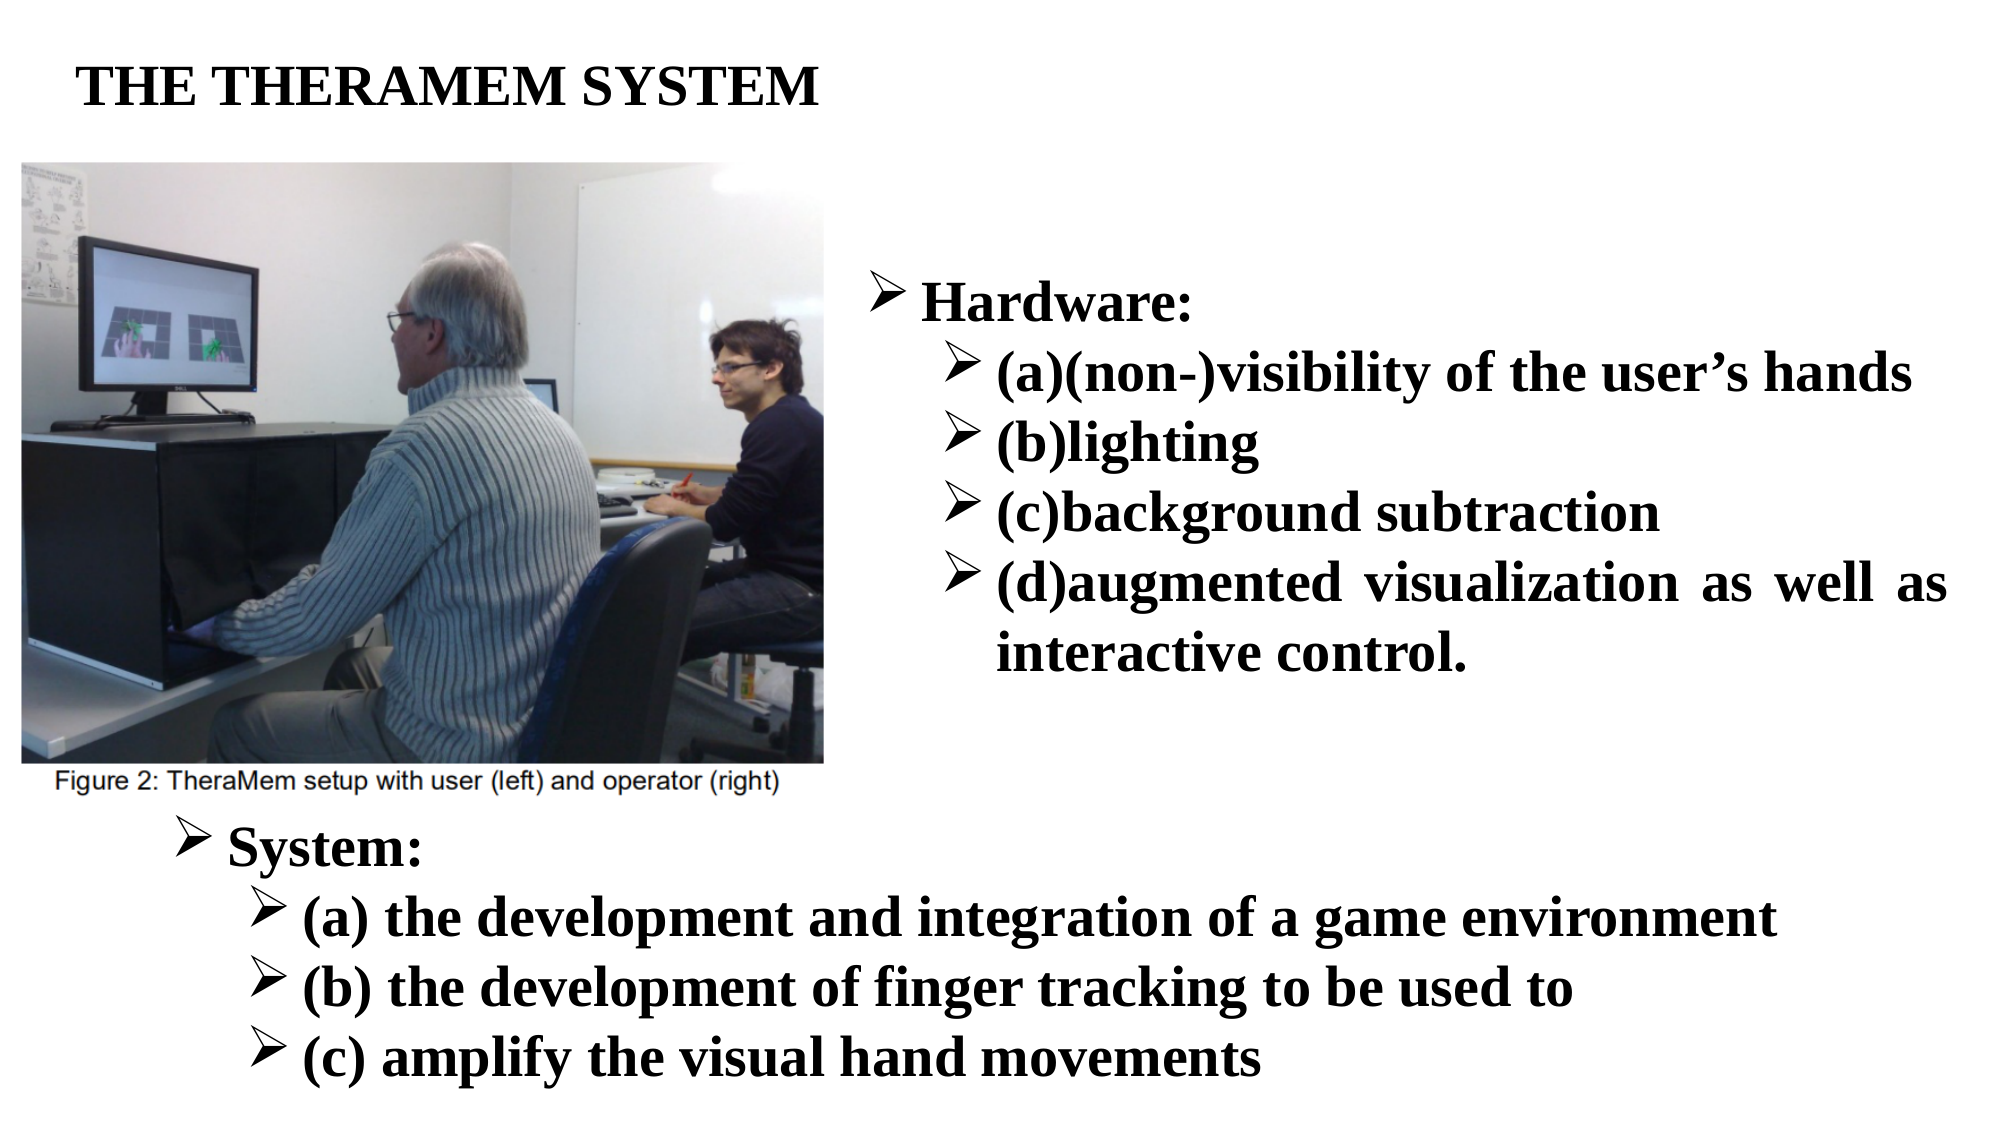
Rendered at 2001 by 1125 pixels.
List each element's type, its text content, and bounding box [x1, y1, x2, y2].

text_box Hardware: (a)(non-)visibility of the user’s hands (b)lighting (c)background subtraction (d)augmented visualization as well as interactive control. [843, 255, 1965, 691]
text_box System: (a) the development and integration of a game environment (b) the development of finger tracking to be used to (c) amplify the visual hand movements [156, 800, 1844, 1096]
picture [0, 150, 843, 801]
text_box THE THERAMEM SYSTEM [60, 39, 837, 125]
